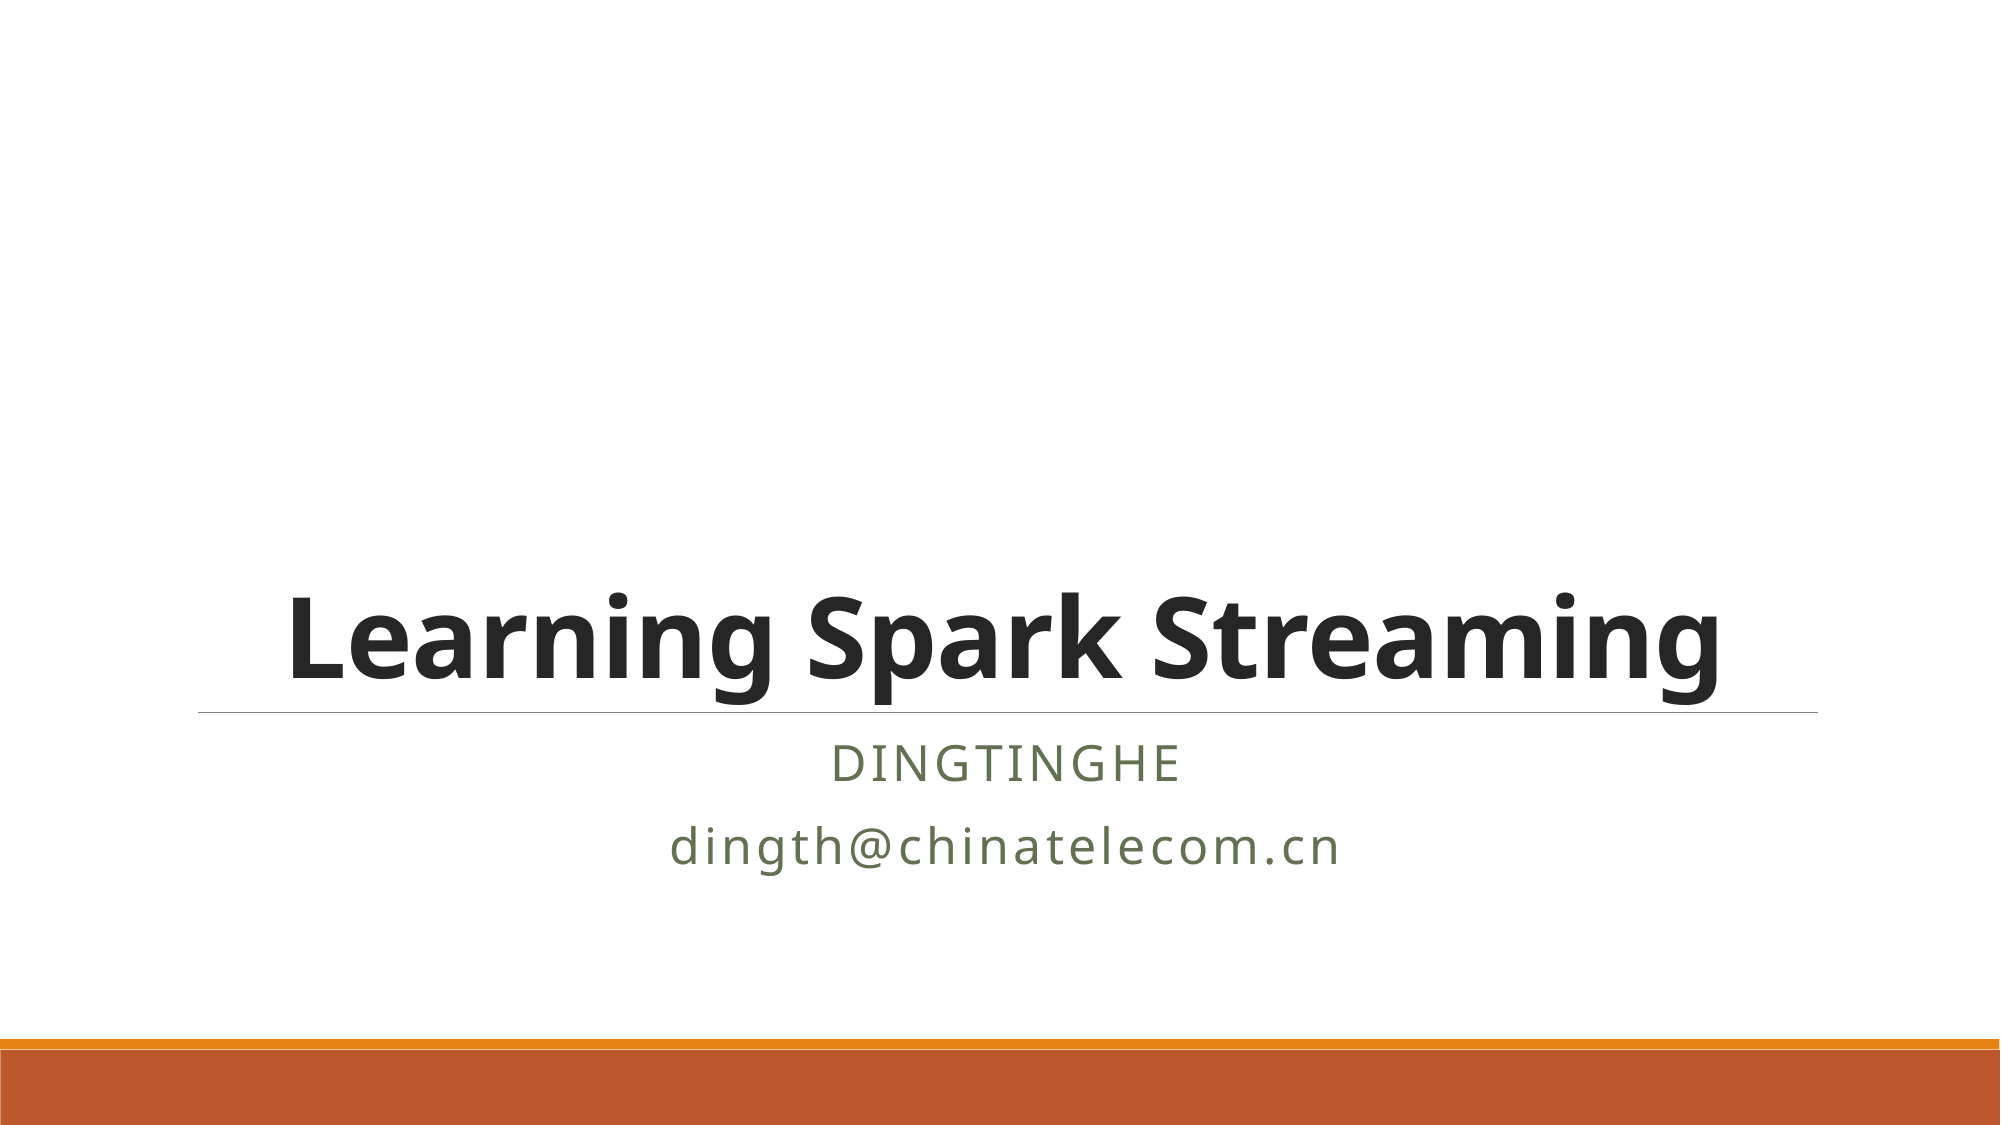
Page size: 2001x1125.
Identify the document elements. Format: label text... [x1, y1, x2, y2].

subtitle Dingtinghe dingth@chinatelecom.cn [180, 730, 1831, 919]
title Learning Spark Streaming [180, 124, 1830, 710]
